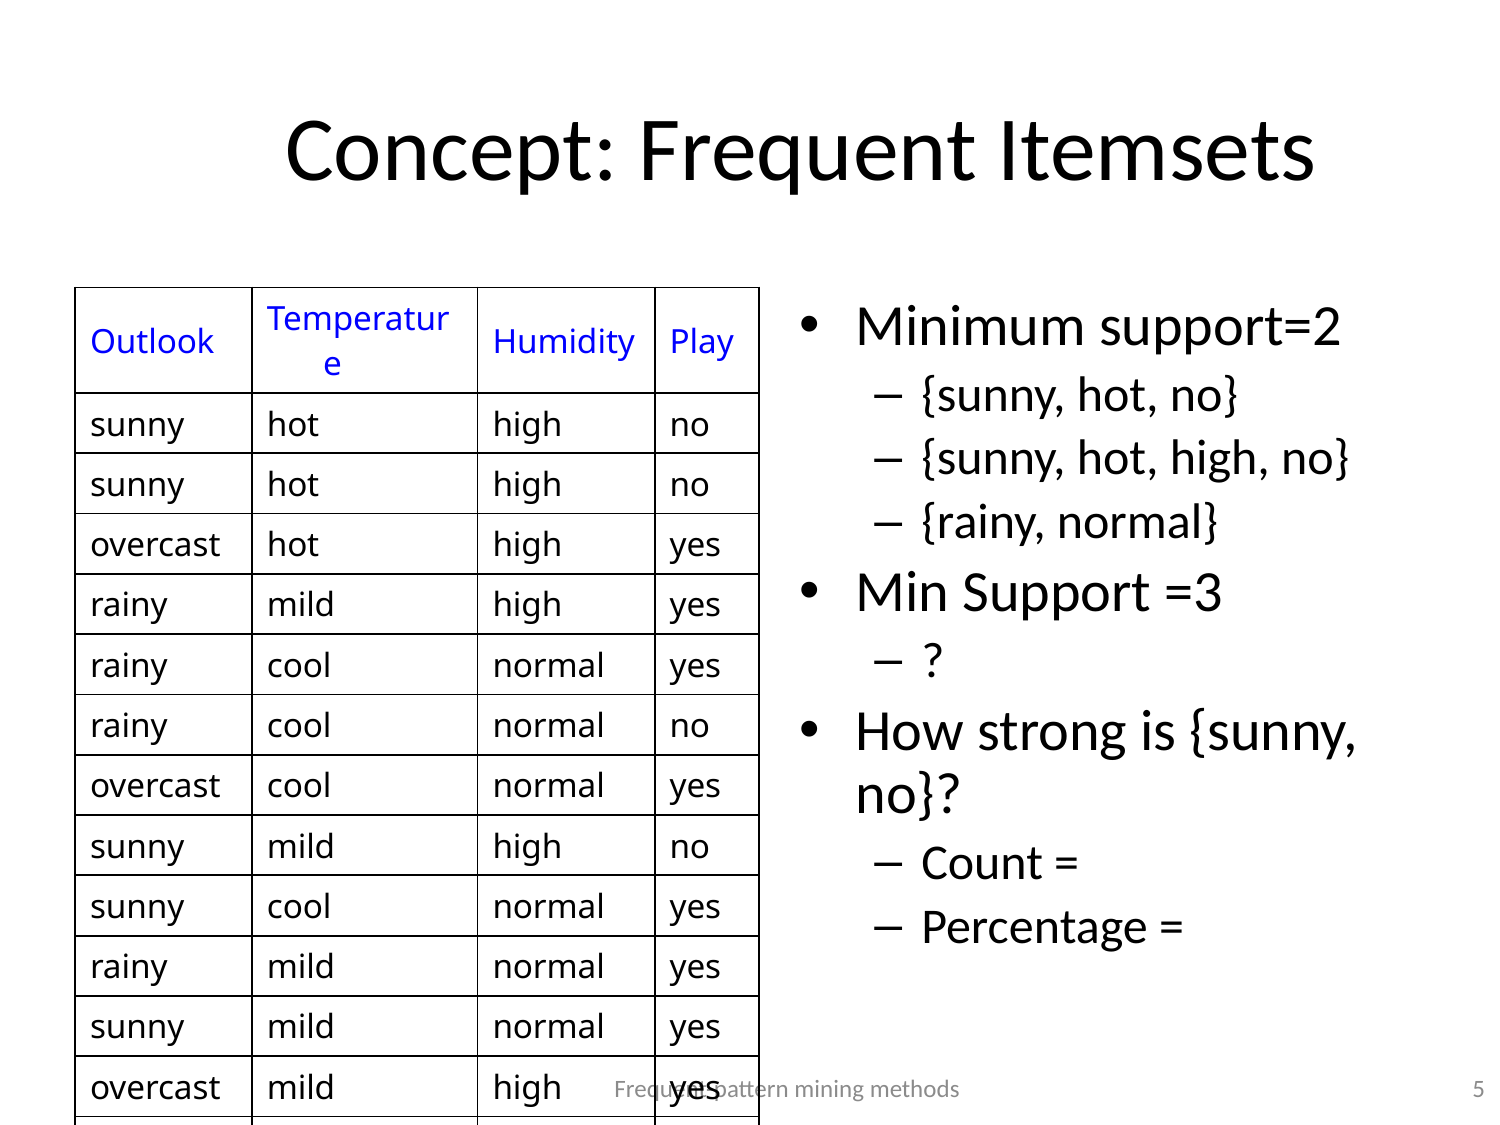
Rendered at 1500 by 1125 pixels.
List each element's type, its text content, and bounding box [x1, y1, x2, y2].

table_cell normal [478, 756, 654, 814]
table_cell rainy [76, 575, 251, 633]
table_cell normal [478, 997, 654, 1055]
table_cell no [656, 454, 758, 513]
table_cell high [478, 394, 654, 452]
table_cell normal [478, 876, 654, 935]
table_cell high [478, 454, 654, 513]
table_cell mild [253, 816, 477, 874]
table_cell mild [253, 1057, 477, 1116]
table_cell hot [253, 454, 477, 513]
table_cell cool [253, 756, 477, 814]
table_cell hot [253, 1117, 477, 1125]
table_cell sunny [76, 876, 251, 935]
table_cell mild [253, 575, 477, 633]
table_header Outlook [76, 288, 251, 392]
table_cell yes [656, 756, 758, 814]
table_cell rainy [76, 937, 251, 995]
table_cell mild [253, 997, 477, 1055]
slide_number 5 [1187, 1050, 1500, 1125]
table_cell hot [253, 514, 477, 573]
table_cell hot [253, 394, 477, 452]
table_cell normal [478, 1117, 654, 1125]
table_cell mild [253, 937, 477, 995]
table_cell sunny [76, 816, 251, 874]
table_header Temperature [253, 288, 477, 392]
table_cell overcast [76, 756, 251, 814]
table_cell yes [656, 876, 758, 935]
table_cell yes [656, 997, 758, 1055]
table_cell sunny [76, 394, 251, 452]
table_cell sunny [76, 997, 251, 1055]
table_header Play [656, 288, 758, 392]
table_cell sunny [76, 454, 251, 513]
table_cell yes [656, 1117, 758, 1125]
table_cell cool [253, 876, 477, 935]
table_cell no [656, 394, 758, 452]
table_cell yes [656, 514, 758, 573]
table_cell rainy [76, 635, 251, 694]
table_cell yes [656, 575, 758, 633]
table_cell high [478, 514, 654, 573]
table_cell no [656, 816, 758, 874]
table_cell high [478, 1057, 654, 1116]
table_cell cool [253, 635, 477, 694]
table_cell cool [253, 695, 477, 754]
table_cell yes [656, 937, 758, 995]
table_cell no [656, 695, 758, 754]
table_cell yes [656, 1057, 758, 1116]
footer Frequent-pattern mining methods [760, 1050, 1025, 1125]
table_cell normal [478, 937, 654, 995]
table_header Humidity [478, 288, 654, 392]
table_cell normal [478, 695, 654, 754]
table_cell overcast [76, 514, 251, 573]
title Concept: Frequent Itemsets [162, 50, 1441, 238]
table_cell overcast [76, 1117, 251, 1125]
table_cell yes [656, 635, 758, 694]
table_cell overcast [76, 1057, 251, 1116]
list Minimum support=2 {sunny, hot, no} {sunny, hot, high, no} {rainy, normal} Min Support =3 ? How strong is {sunny, no}? Count = Percentage = [784, 287, 1469, 1038]
table_cell high [478, 816, 654, 874]
table_cell rainy [76, 695, 251, 754]
table_cell normal [478, 635, 654, 694]
table_cell high [478, 575, 654, 633]
